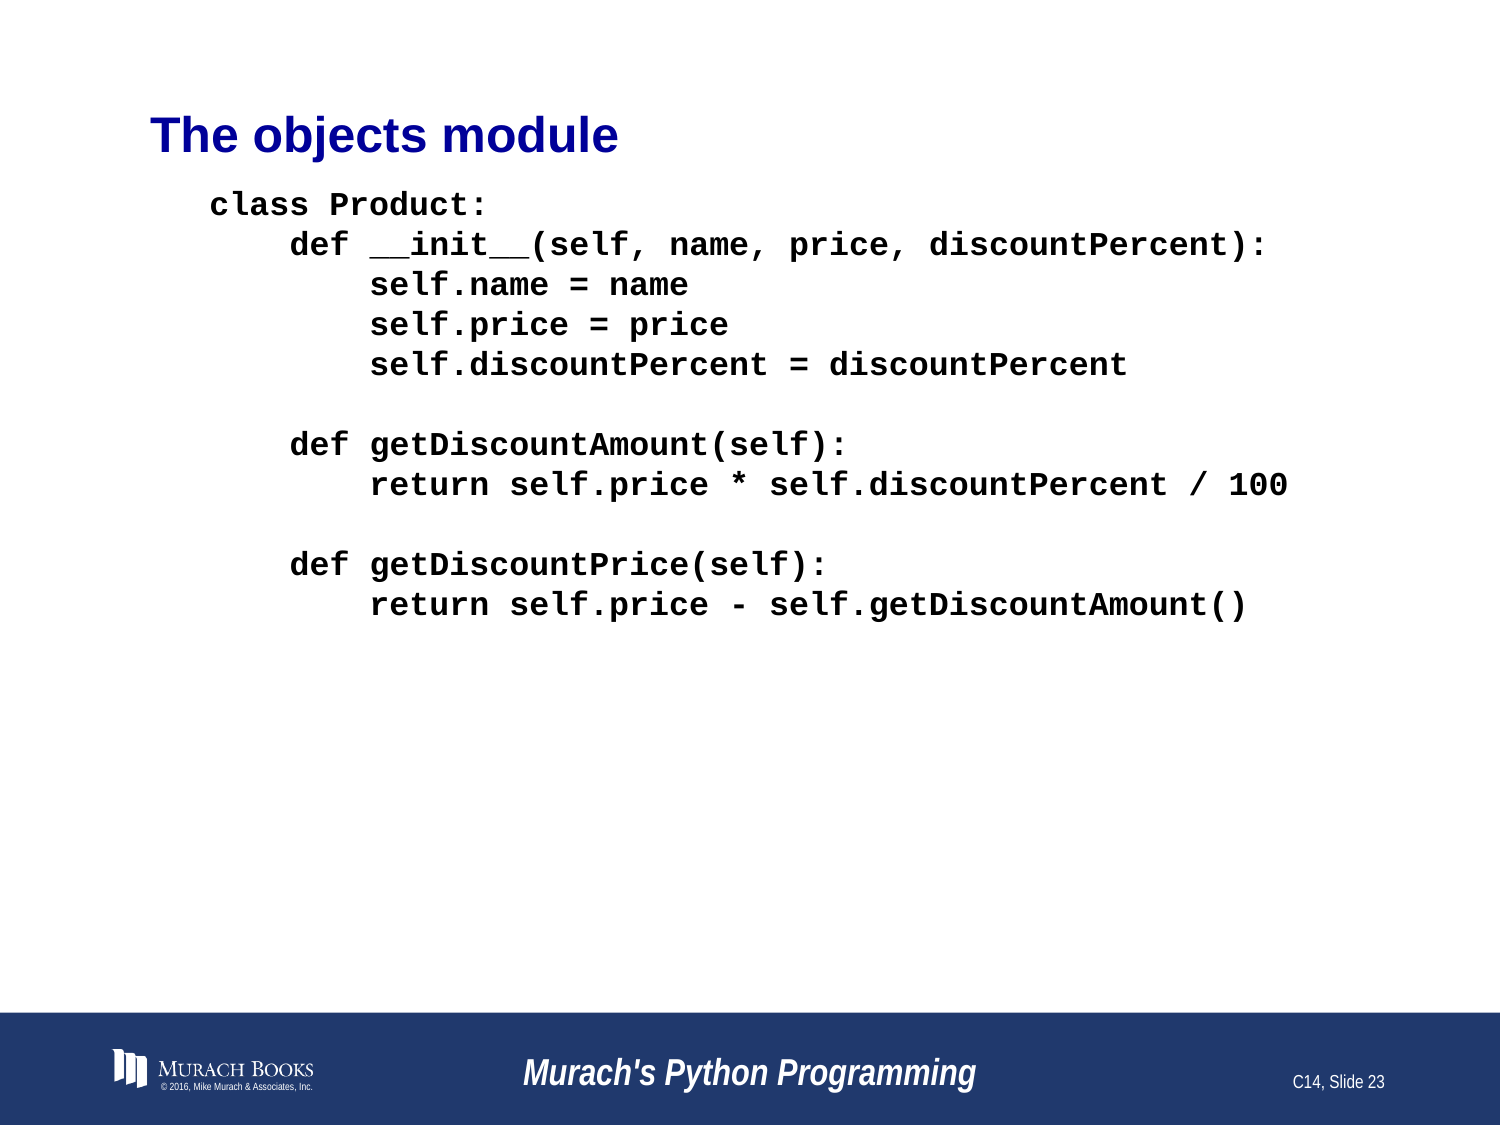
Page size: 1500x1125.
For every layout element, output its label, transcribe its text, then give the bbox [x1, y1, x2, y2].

title The objects module [150, 102, 1350, 164]
slide_number Murach's Python Programming [463, 1025, 1050, 1100]
footer © 2016, Mike Murach & Associates, Inc. [12, 1025, 463, 1100]
slide_number C14, Slide 23 [1087, 1025, 1400, 1100]
list class Product: def __init__(self, name, price, discountPercent): self.name = name self.price = price self.discountPercent = discountPercent def getDiscountAmount(self): return self.price * self.discountPercent / 100 def getDiscountPrice(self): return self.price - self.getDiscountAmount() [137, 174, 1350, 975]
